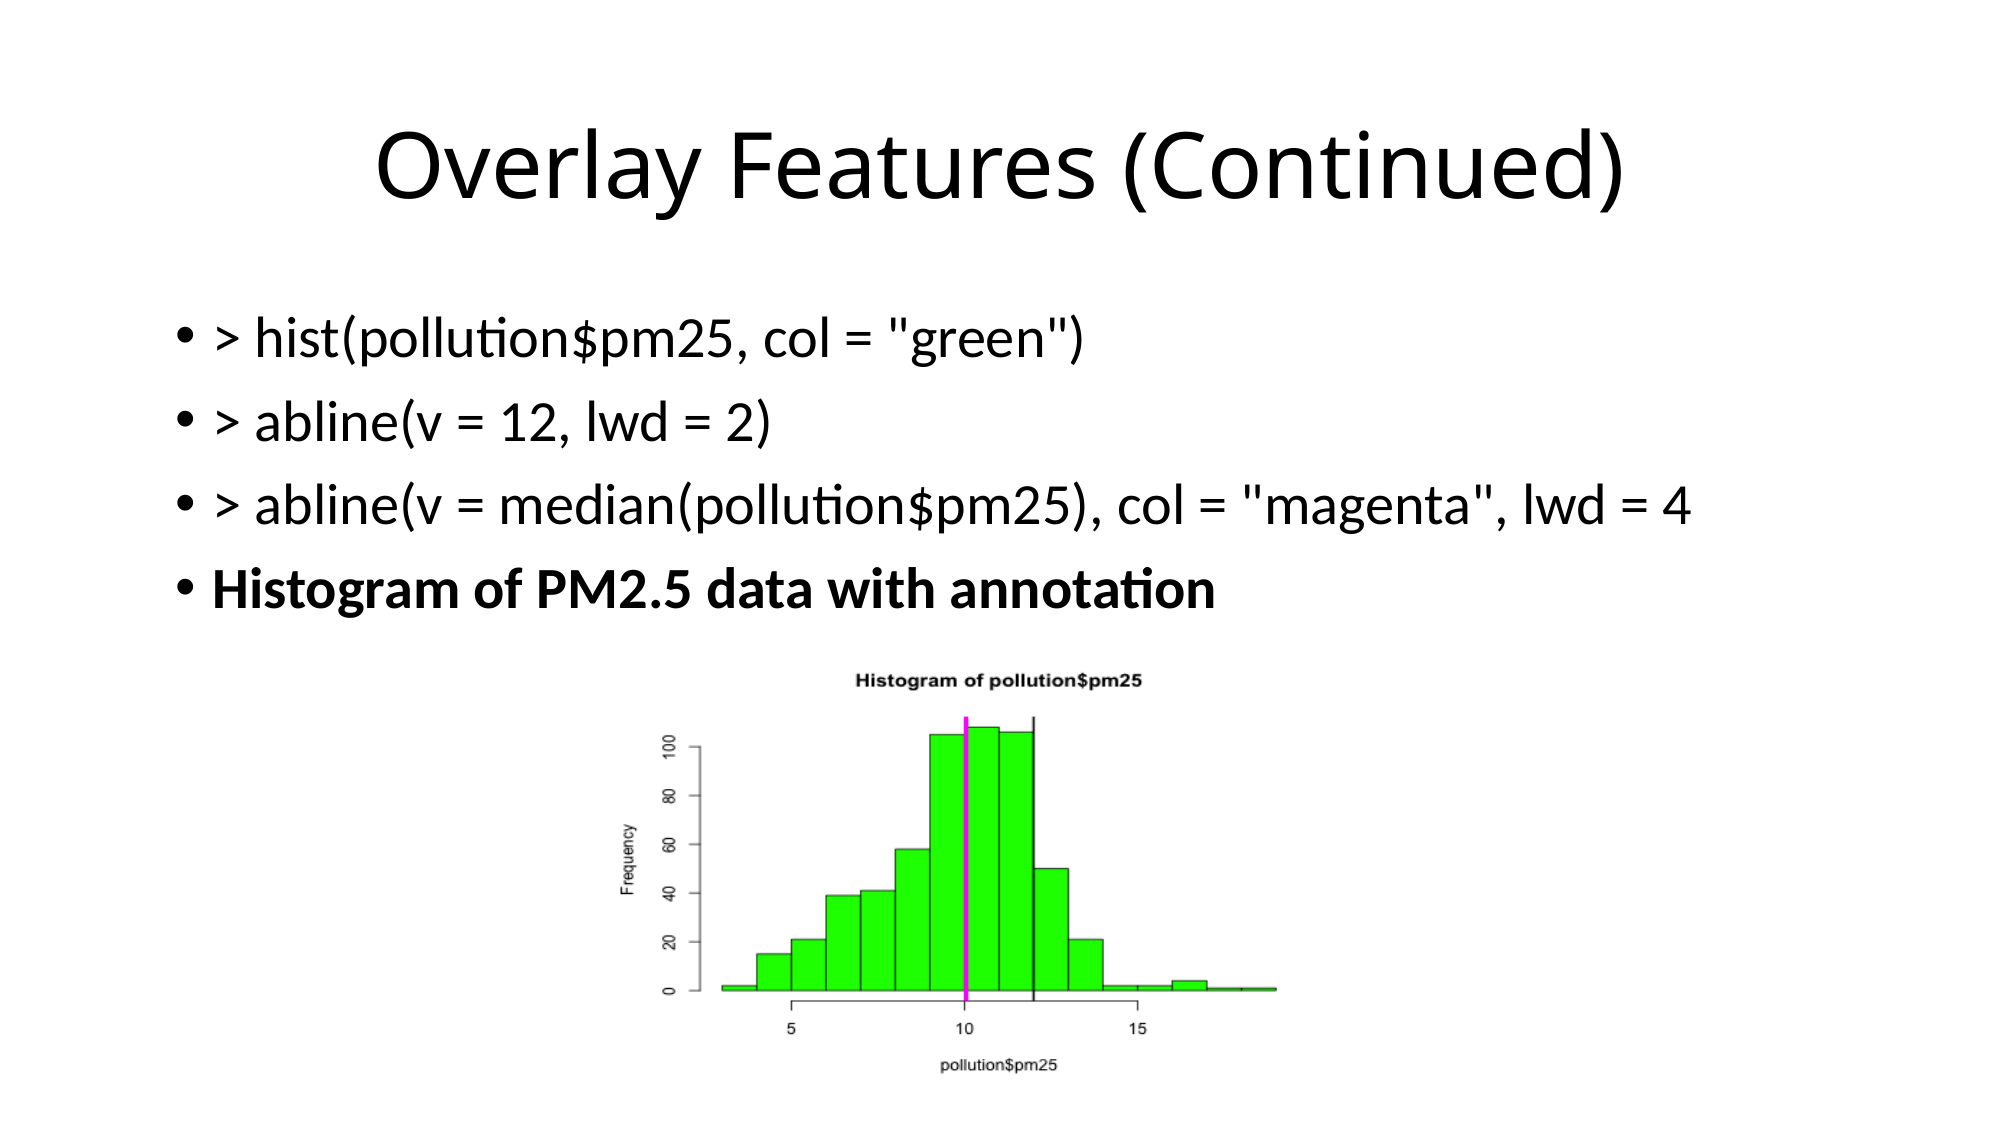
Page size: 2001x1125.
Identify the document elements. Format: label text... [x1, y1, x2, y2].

title Overlay Features (Continued) [137, 59, 1863, 278]
list > hist(pollution$pm25, col = "green") > abline(v = 12, lwd = 2) > abline(v = median(pollution$pm25), col = "magenta", lwd = 4 Histogram of PM2.5 data with annotation [160, 299, 1886, 1014]
picture [615, 643, 1341, 1092]
